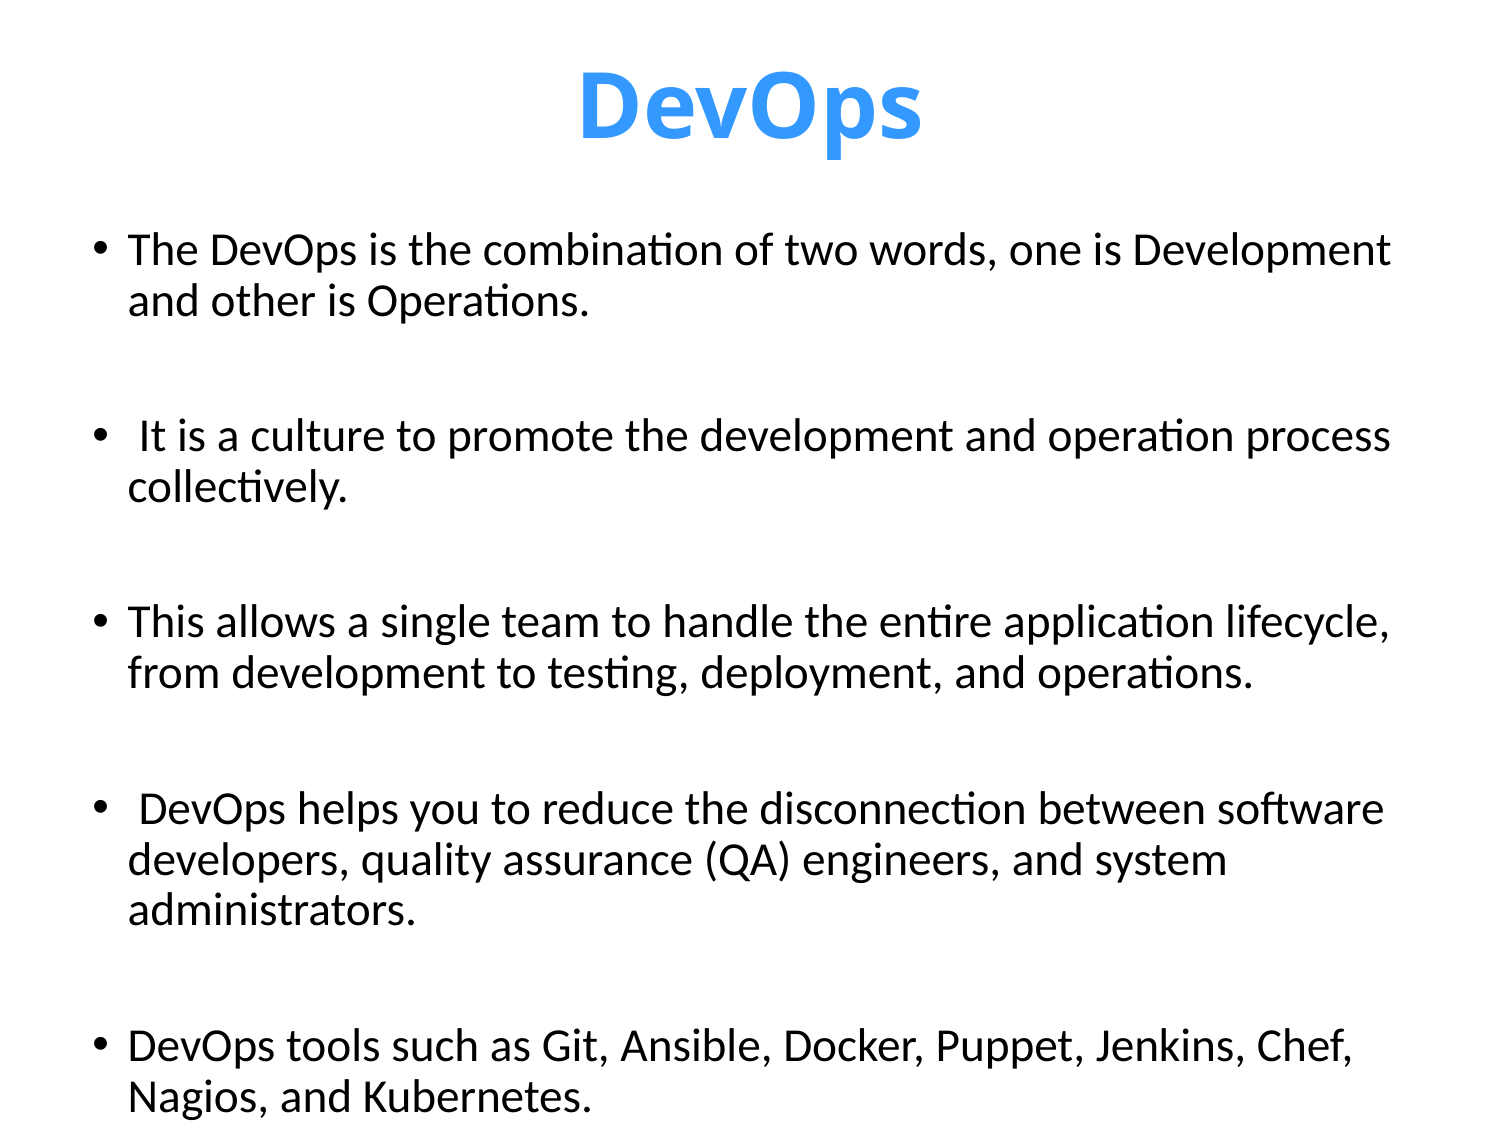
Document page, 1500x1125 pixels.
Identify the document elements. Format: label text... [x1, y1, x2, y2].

list The DevOps is the combination of two words, one is Development and other is Operations. It is a culture to promote the development and operation process collectively. This allows a single team to handle the entire application lifecycle, from development to testing, deployment, and operations. DevOps helps you to reduce the disconnection between software developers, quality assurance (QA) engineers, and system administrators. DevOps tools such as Git, Ansible, Docker, Puppet, Jenkins, Chef, Nagios, and Kubernetes. [77, 217, 1483, 1125]
title DevOps [103, 0, 1397, 217]
